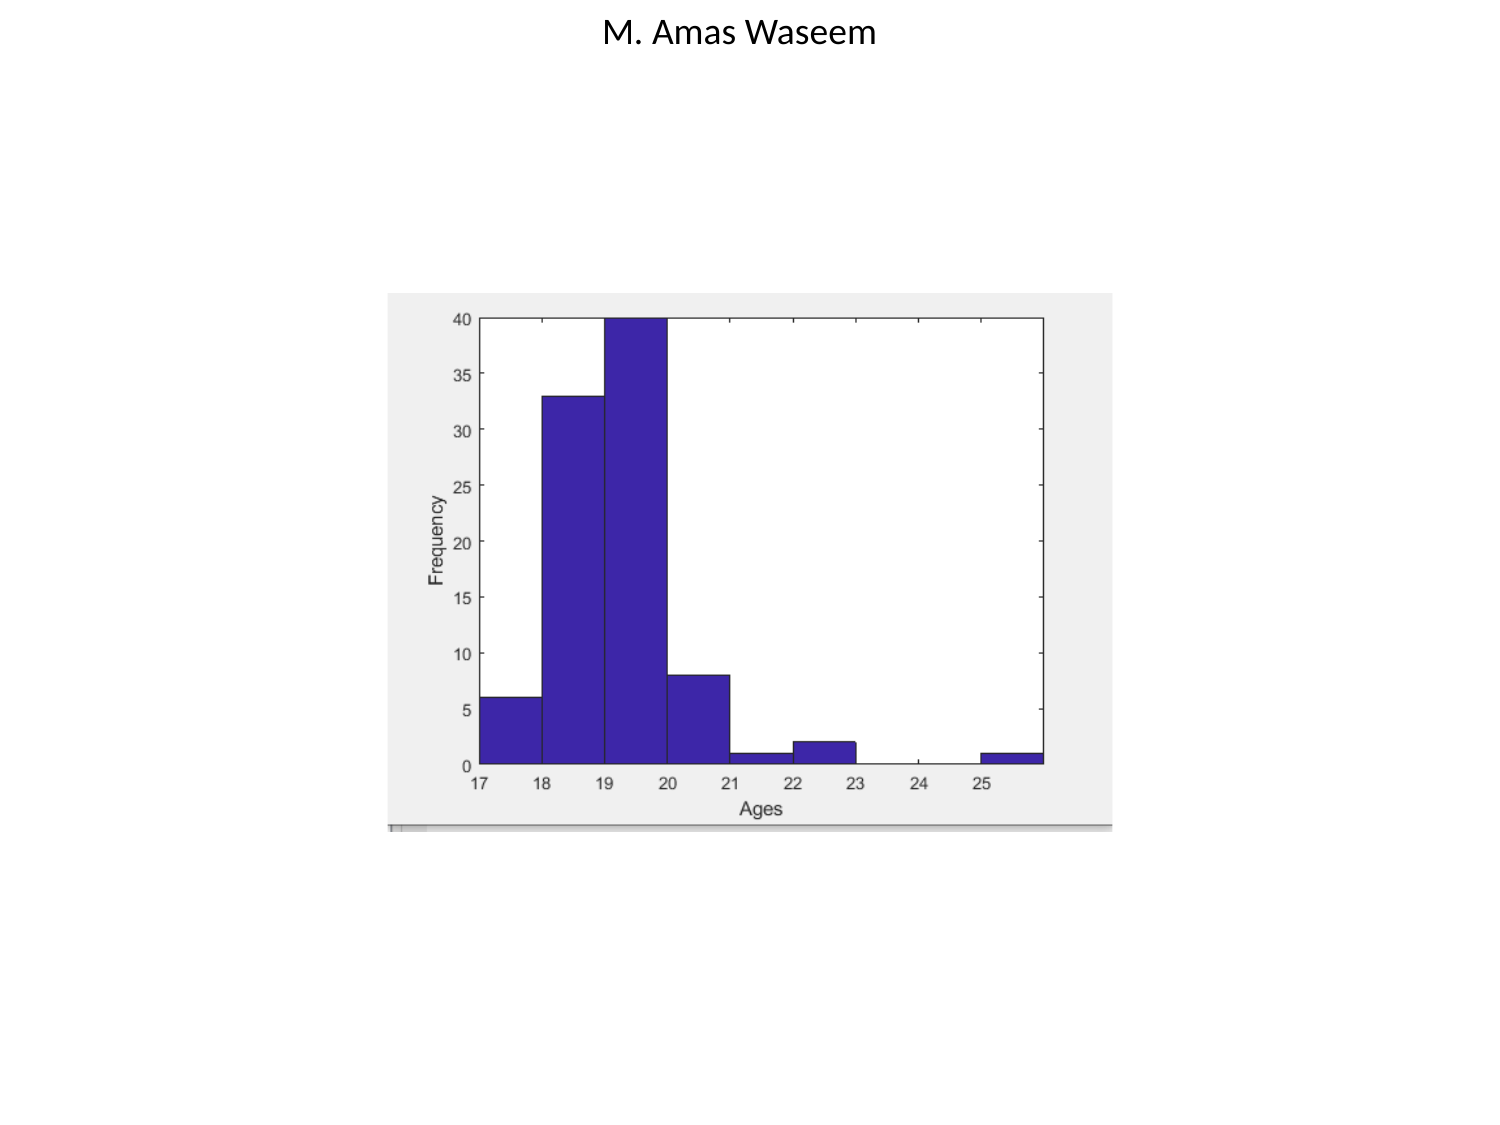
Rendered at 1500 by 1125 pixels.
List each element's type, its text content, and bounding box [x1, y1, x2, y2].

picture [387, 293, 1113, 832]
text_box M. Amas Waseem [587, 0, 1188, 60]
